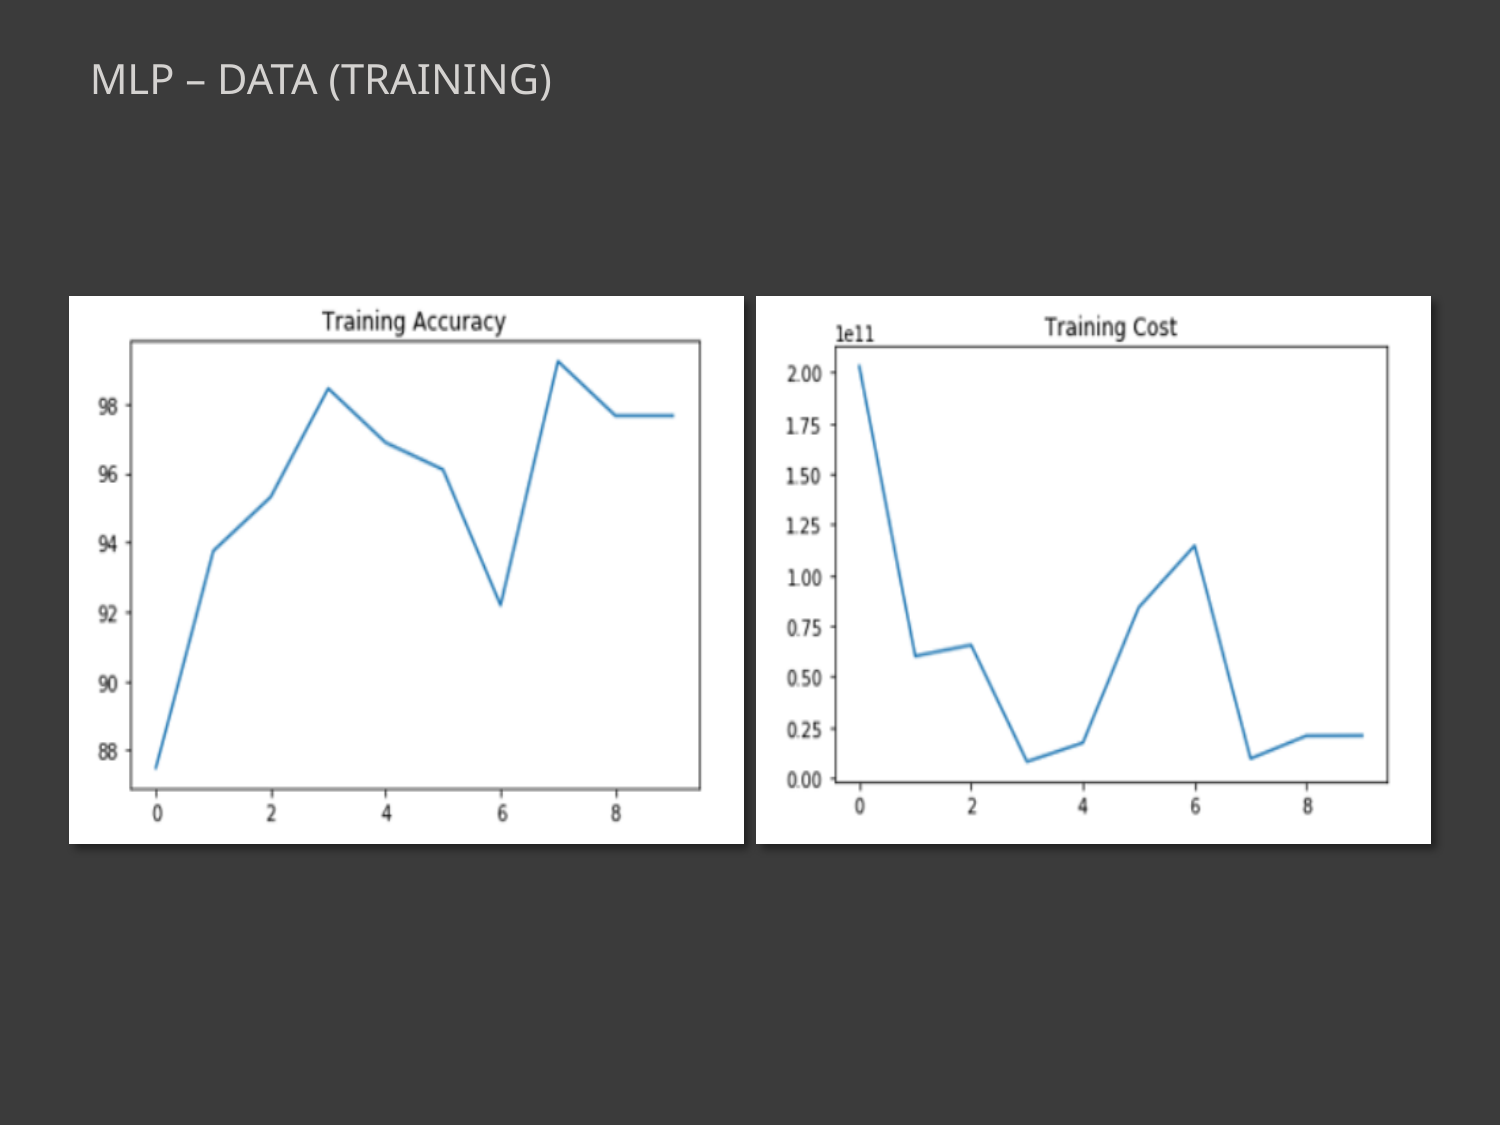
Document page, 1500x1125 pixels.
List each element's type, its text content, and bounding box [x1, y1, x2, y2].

title Mlp – data (Training) [75, 45, 1425, 250]
picture [74, 301, 738, 838]
picture [762, 301, 1426, 838]
